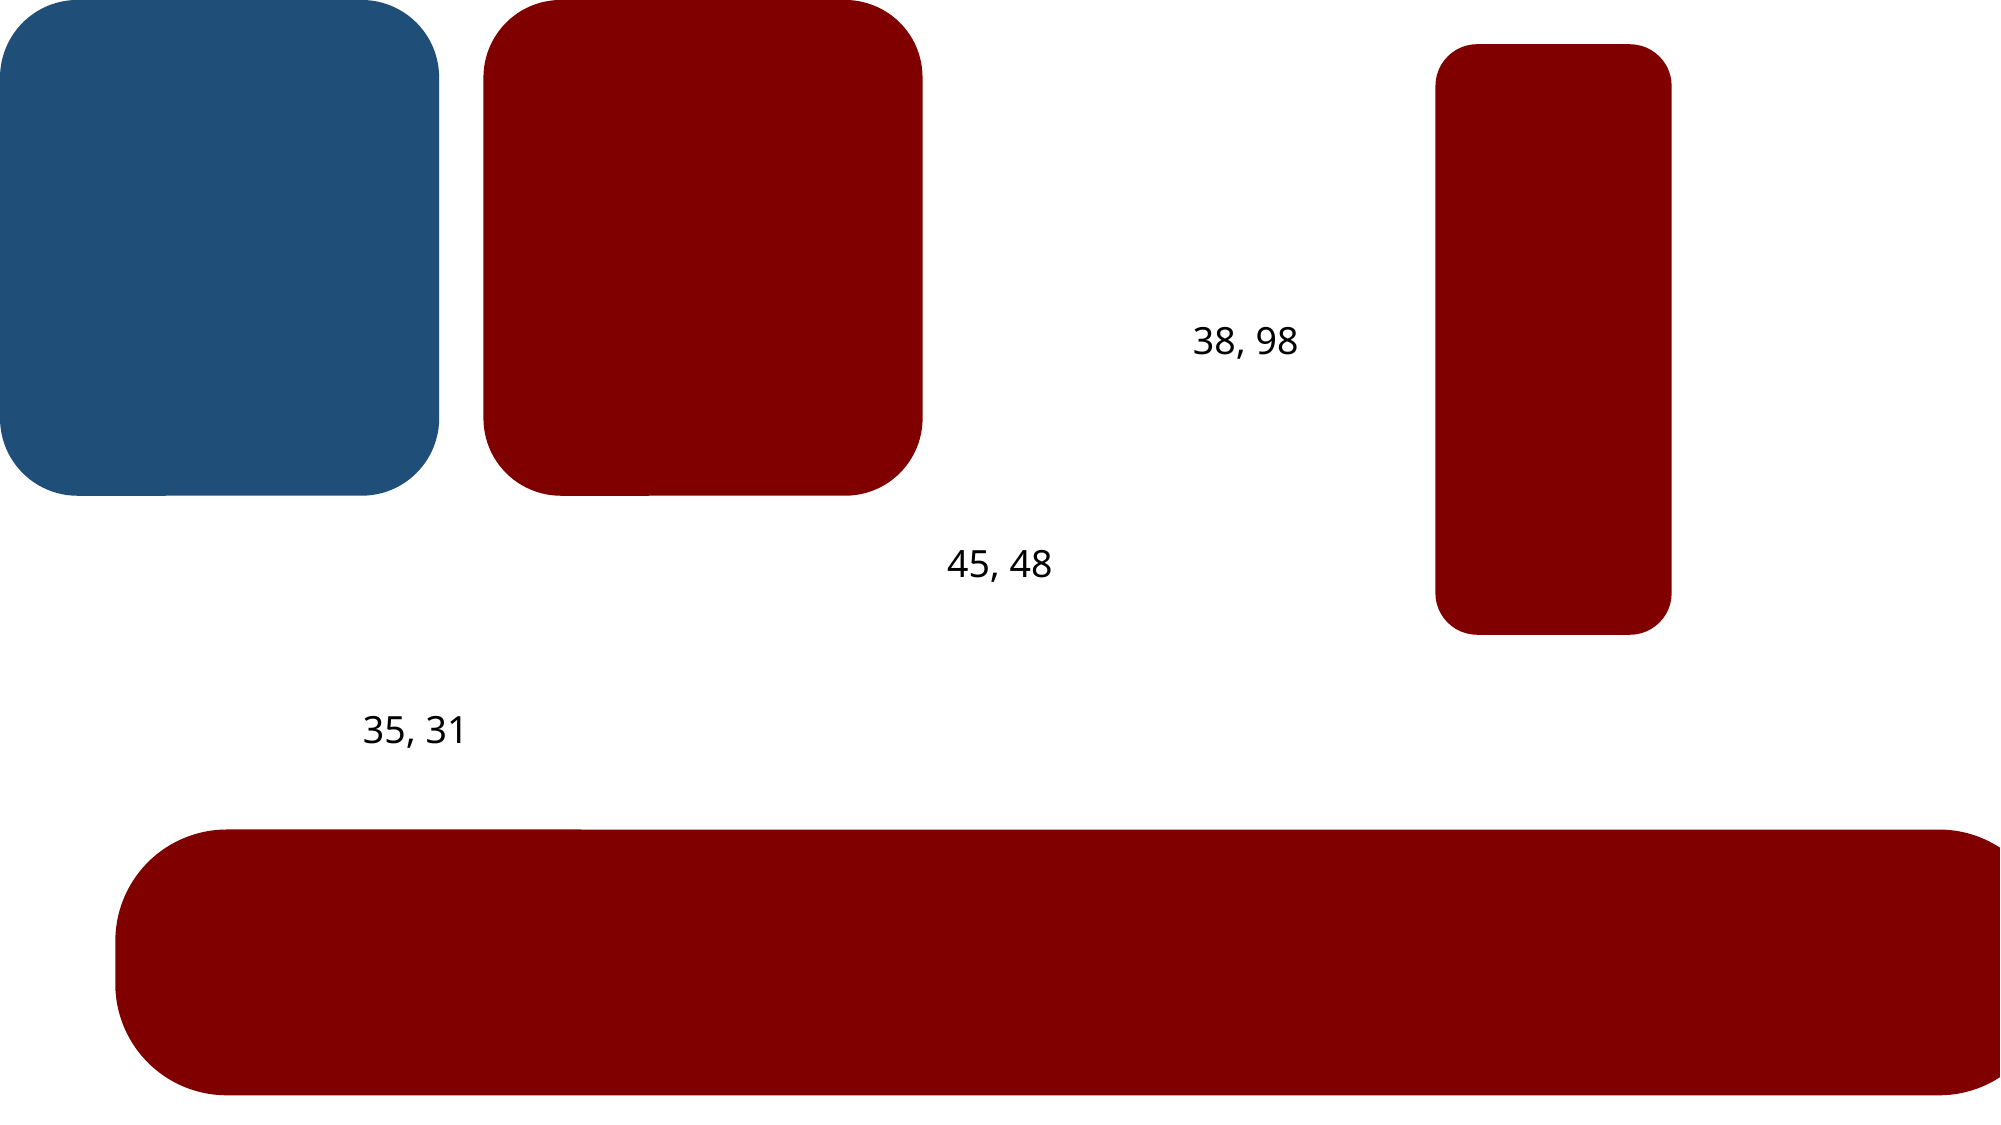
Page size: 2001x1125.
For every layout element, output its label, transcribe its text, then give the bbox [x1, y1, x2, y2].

text_box [0, 0, 441, 497]
text_box [482, 0, 924, 497]
text_box 38, 98 [1178, 309, 1314, 369]
text_box [1434, 43, 1673, 636]
text_box [114, 828, 2000, 1097]
text_box 45, 48 [932, 532, 1068, 592]
text_box 35, 31 [348, 698, 484, 759]
